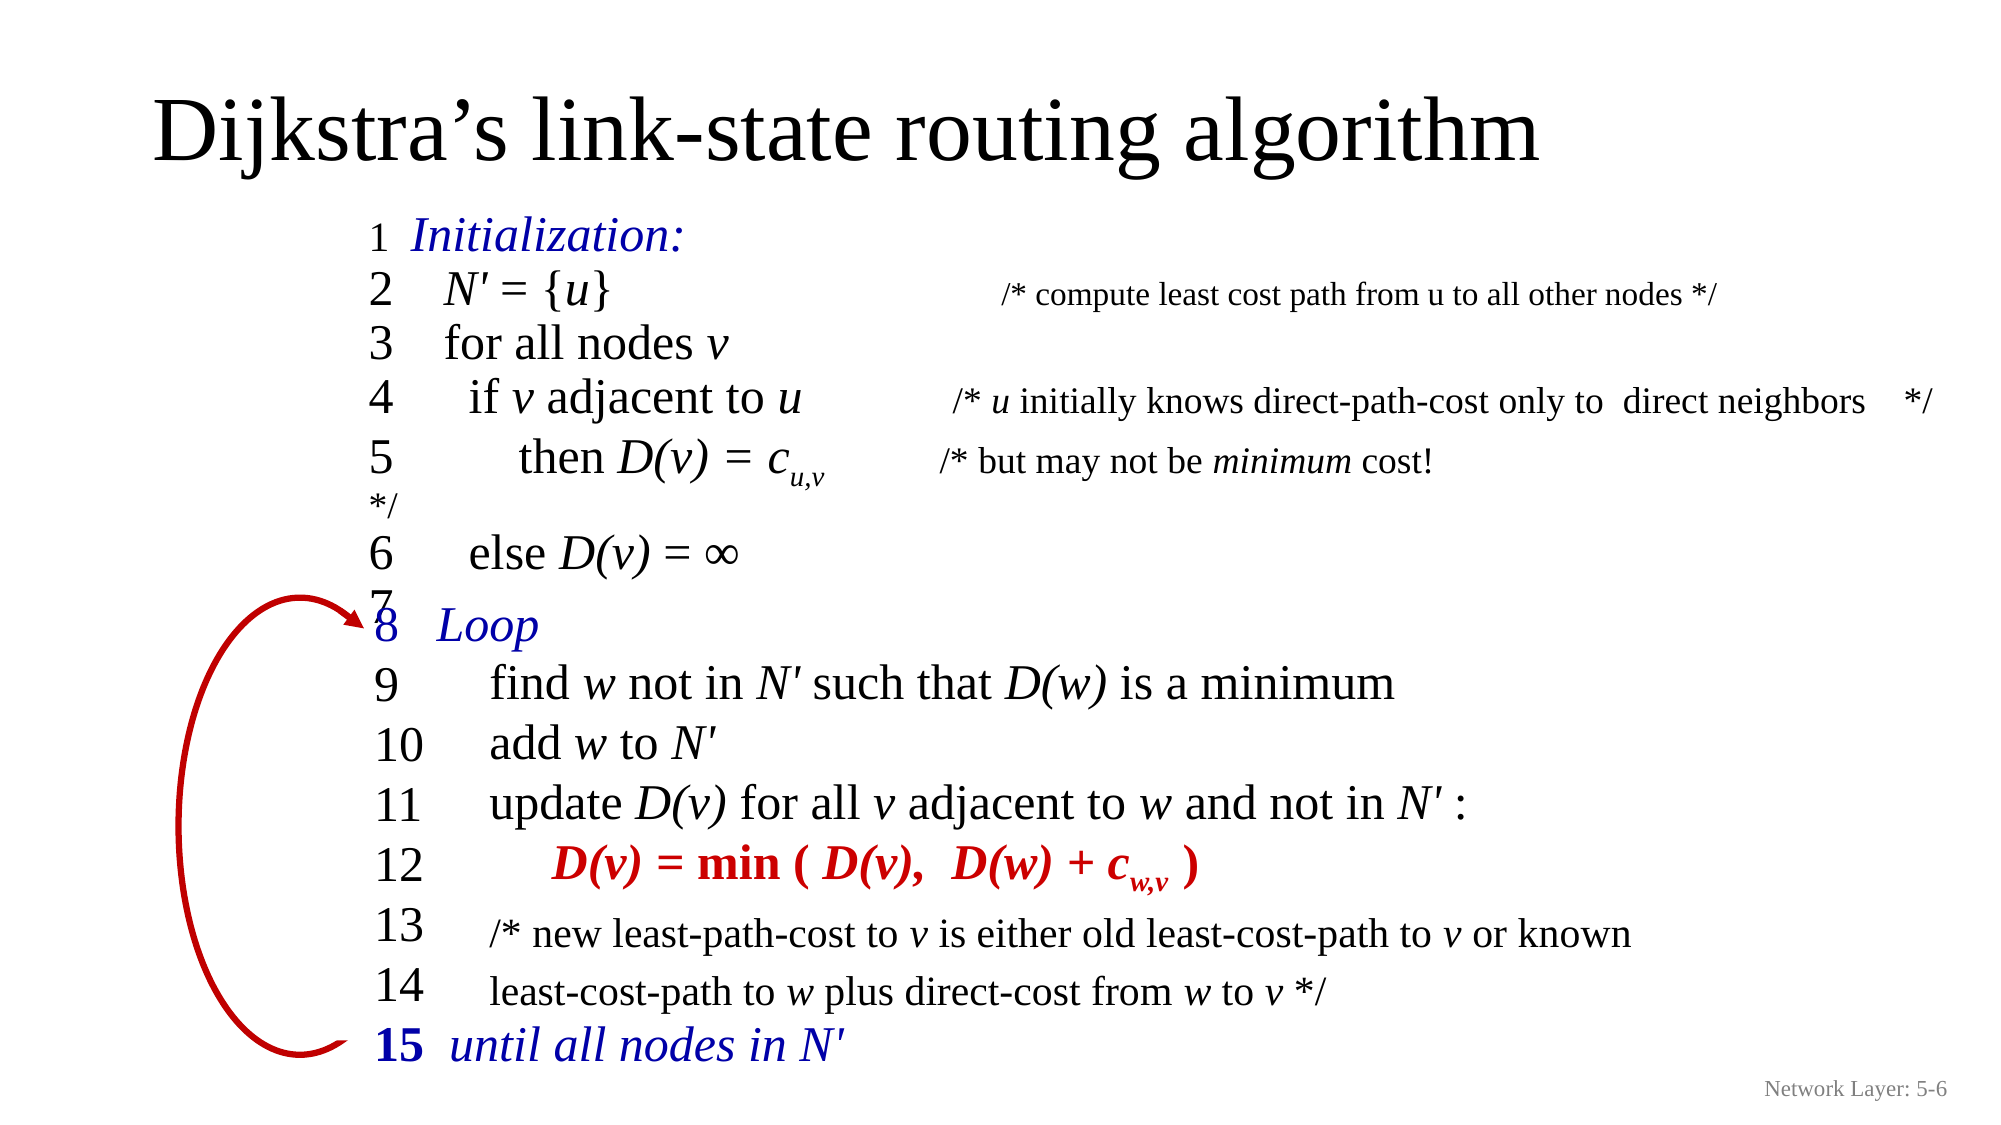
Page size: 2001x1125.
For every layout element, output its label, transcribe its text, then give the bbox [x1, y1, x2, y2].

text_box 1 Initialization: 2 N' = {u} /* compute least cost path from u to all other nodes */ 3 for all nodes v 4 if v adjacent to u /* u initially knows direct-path-cost only to direct neighbors */ 5 then D(v) = cu,v /* but may not be minimum cost! */ 6 else D(v) = ∞ 7 [353, 201, 1962, 642]
text_box find w not in N' such that D(w) is a minimum add w to N' update D(v) for all v adjacent to w and not in N' : D(v) = min ( D(v), D(w) + cw,v ) /* new least-path-cost to v is either old least-cost-path to v or known least-cost-path to w plus direct-cost from w to v */ [474, 581, 1658, 1022]
text_box 8 Loop 9 10 11 12 13 14 15 until all nodes in N' [359, 524, 872, 1079]
title Dijkstra’s link-state routing algorithm [137, 57, 1752, 204]
slide_number Network Layer: 5-6 [1512, 1056, 1963, 1117]
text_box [178, 597, 453, 1055]
